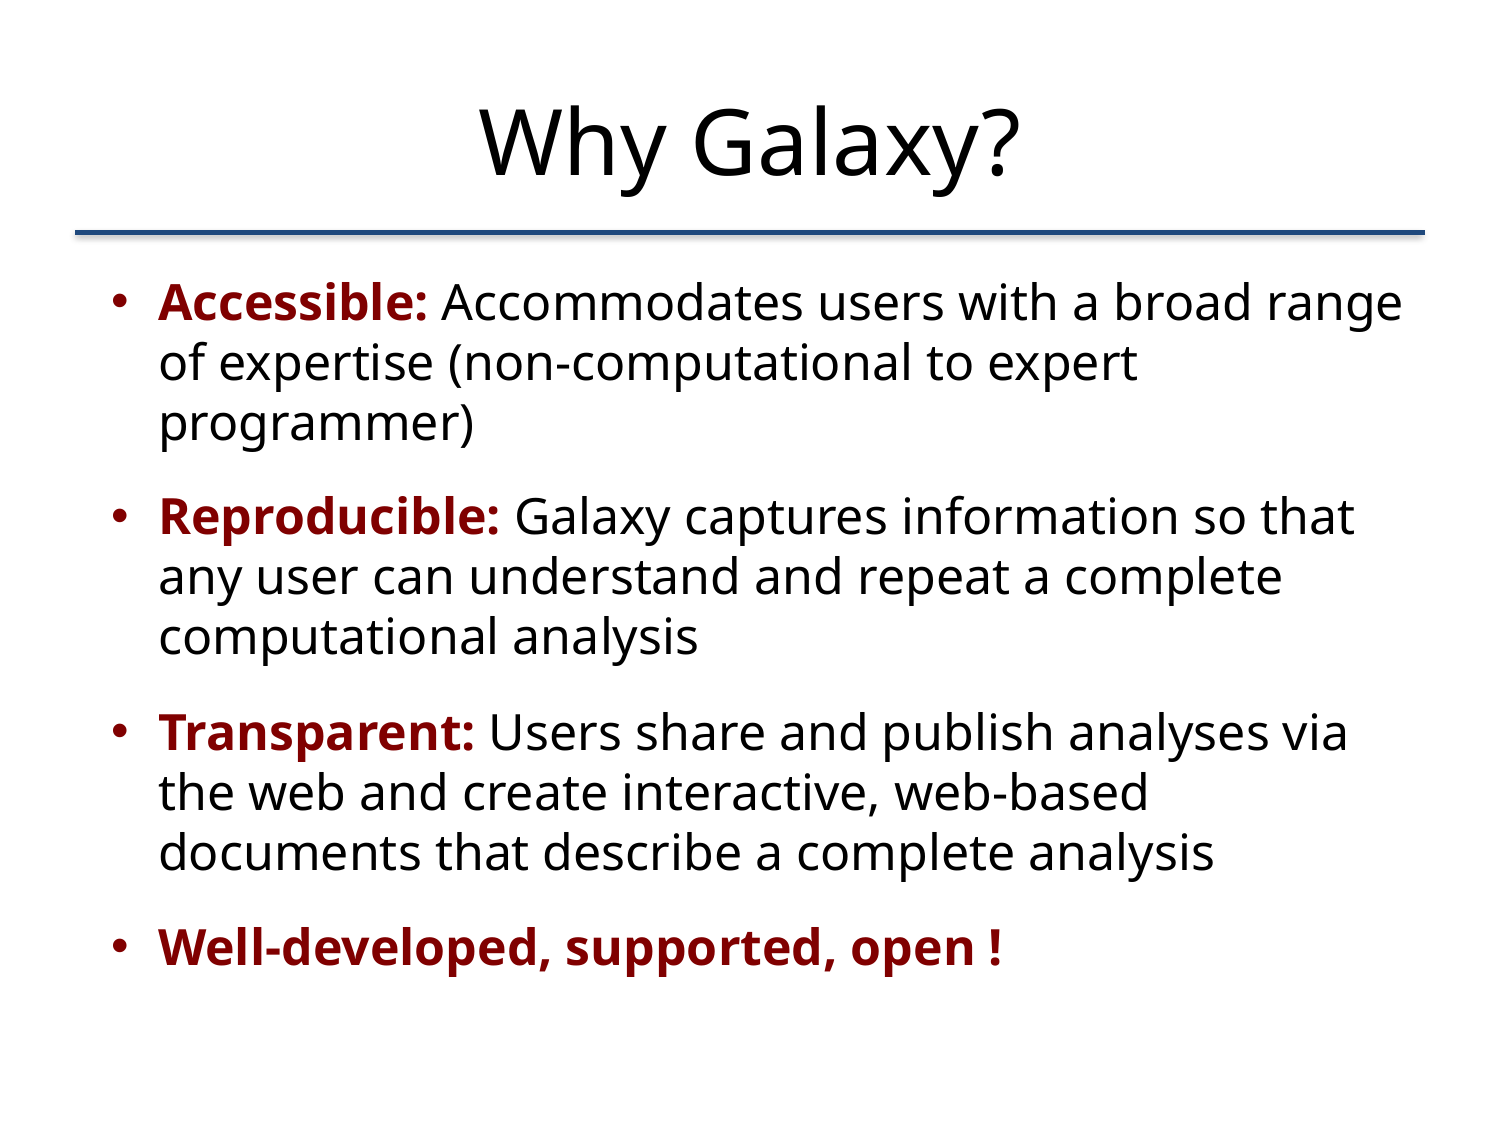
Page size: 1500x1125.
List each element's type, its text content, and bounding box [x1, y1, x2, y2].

title Why Galaxy? [75, 45, 1425, 233]
list Accessible: Accommodates users with a broad range of expertise (non-computational to expert programmer) Reproducible: Galaxy captures information so that any user can understand and repeat a complete computational analysis Transparent: Users share and publish analyses via the web and create interactive, web-based documents that describe a complete analysis Well-developed, supported, open ! [96, 262, 1425, 1005]
